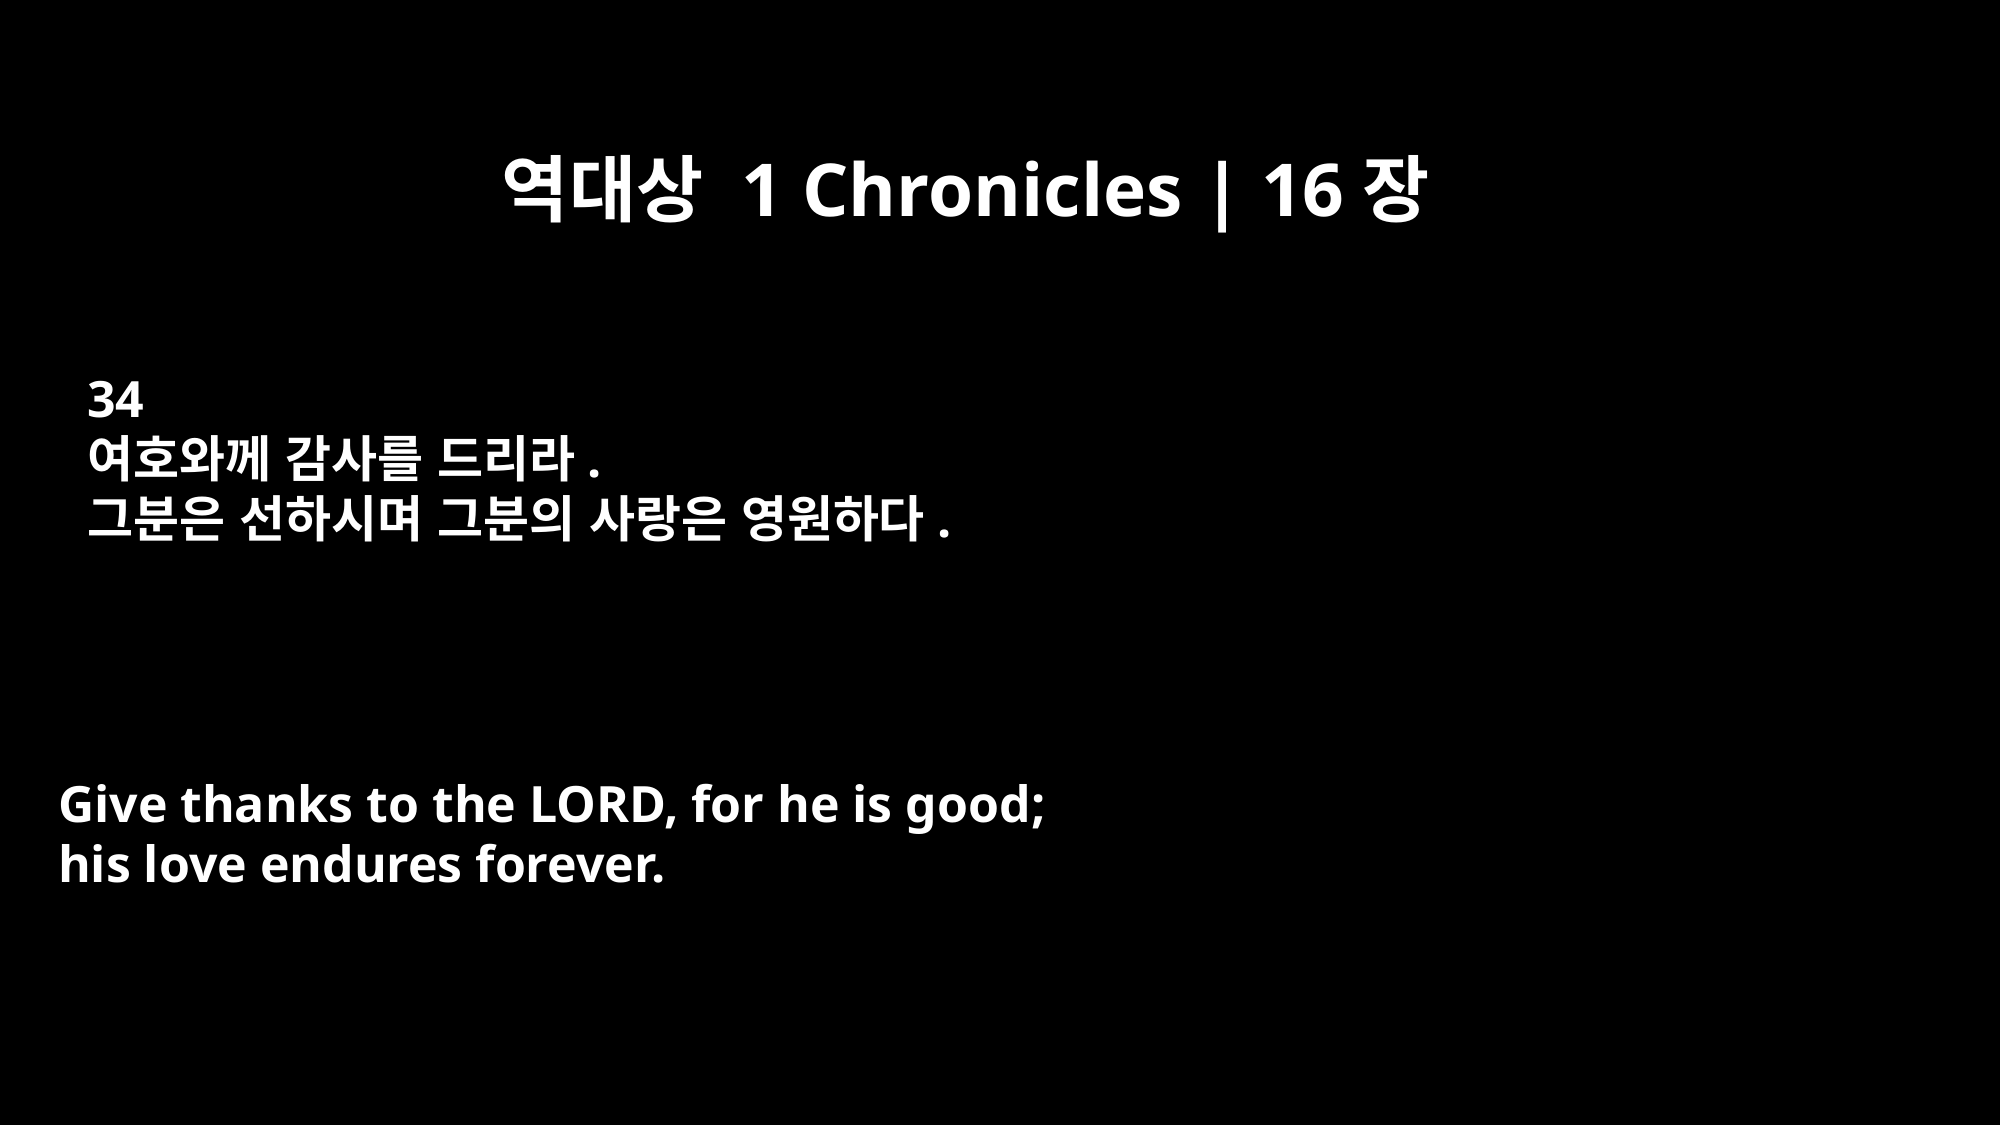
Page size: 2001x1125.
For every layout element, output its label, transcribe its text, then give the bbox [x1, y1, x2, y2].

text_box Give thanks to the LORD, for he is good; his love endures forever. [43, 764, 1061, 900]
text_box 34 여호와께 감사를 드리라. 그분은 선하시며 그분의 사랑은 영원하다. [72, 359, 967, 555]
text_box 역대상 1 Chronicles | 16장 [487, 136, 1445, 239]
